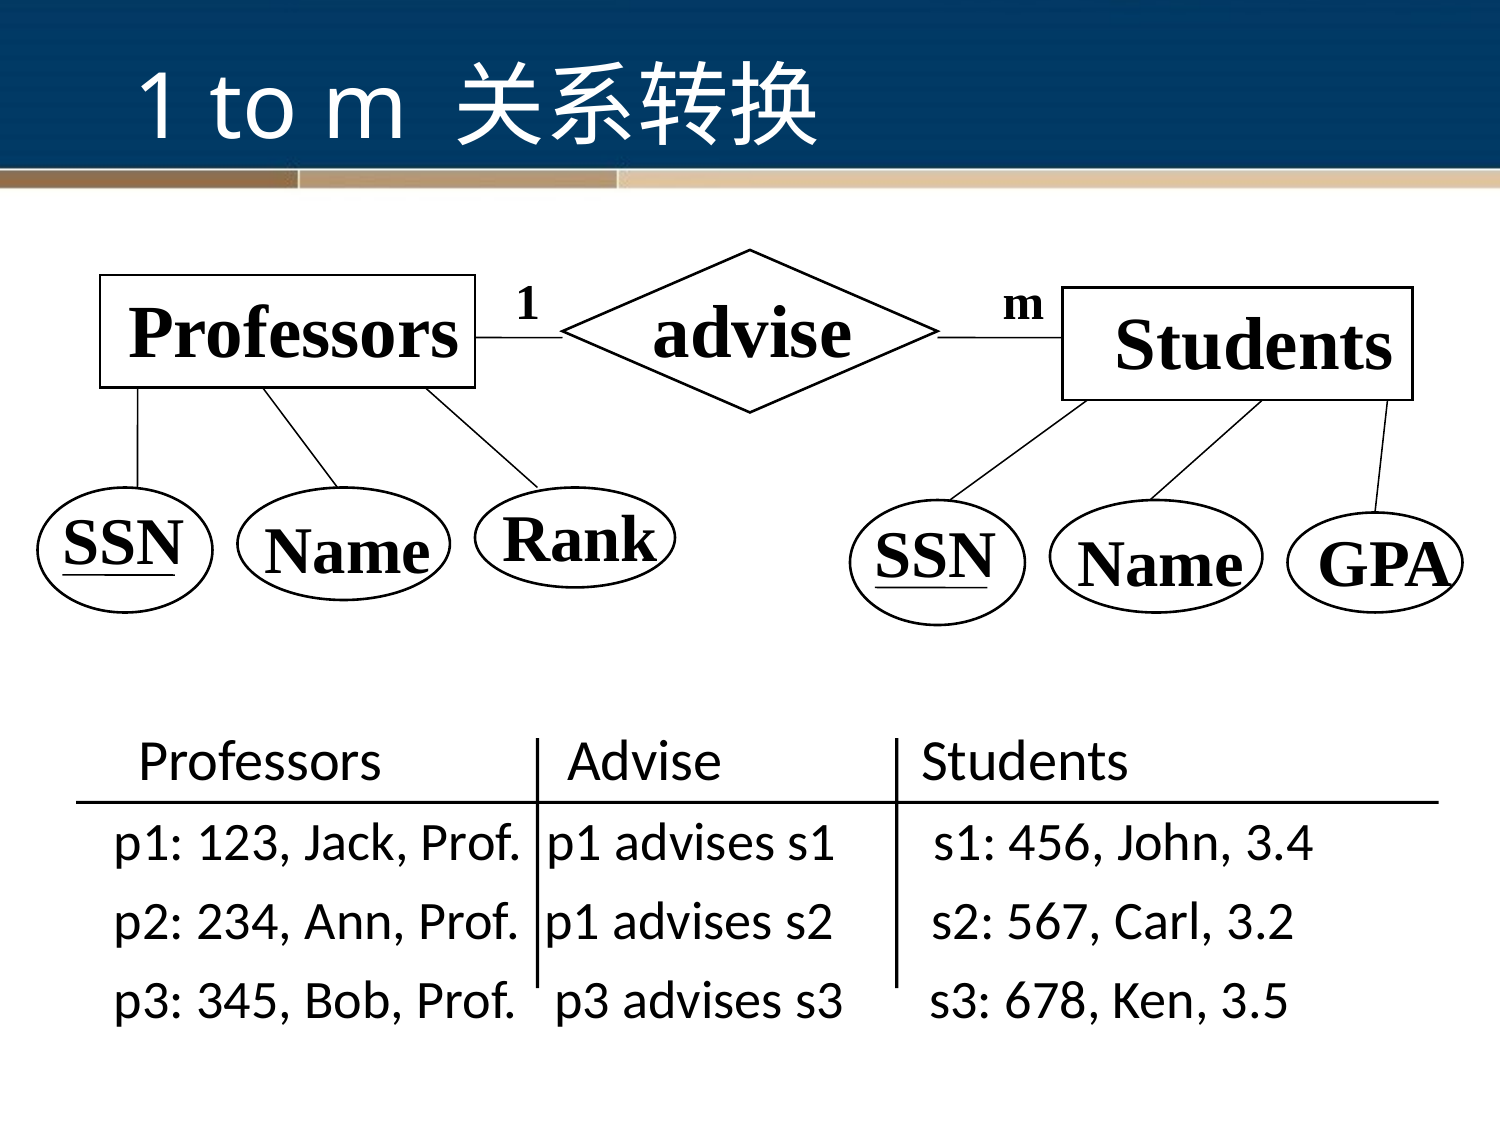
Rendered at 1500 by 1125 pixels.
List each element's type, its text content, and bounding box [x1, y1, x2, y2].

text_box Rank [487, 487, 560, 512]
text_box Rank [621, 550, 673, 583]
text_box [1062, 287, 1413, 400]
text_box Name [1062, 512, 1088, 529]
text_box [99, 275, 475, 388]
text_box Name [1225, 512, 1260, 542]
text_box Rank [487, 563, 529, 583]
text_box m [987, 262, 1060, 337]
list Professors Advise Students p1: 123, Jack, Prof. p1 advises s1 s1: 456, John, 3.4 p2: 234, Ann, Prof. p1 advises s2 s2: 567, Carl, 3.2 p3: 345, Bob, Prof. p3 advises s3 s3: 678, Ken, 3.5 [50, 212, 1463, 1075]
text_box Name [1202, 571, 1260, 608]
title 1 to m 关系转换 [118, 0, 1413, 212]
text_box Name [249, 571, 296, 595]
text_box Name [411, 499, 447, 528]
text_box [474, 487, 676, 588]
text_box SSN [47, 490, 96, 520]
text_box [1049, 500, 1263, 613]
text_box Rank [590, 487, 673, 525]
text_box Name [1062, 584, 1110, 608]
text_box [562, 249, 938, 413]
text_box GPA [1302, 591, 1335, 608]
text_box GPA [1302, 512, 1362, 534]
text_box 1 [500, 262, 555, 337]
text_box [37, 487, 213, 613]
text_box Name [249, 499, 276, 517]
text_box advise [808, 274, 868, 300]
text_box advise [637, 274, 692, 298]
text_box [849, 500, 1025, 626]
text_box advise [637, 364, 672, 380]
text_box SSN [154, 490, 200, 516]
text_box Name [392, 559, 447, 595]
text_box [1287, 512, 1463, 613]
text_box SSN [860, 503, 906, 532]
text_box SSN [969, 503, 1012, 528]
text_box GPA [1388, 512, 1469, 608]
picture [0, 0, 1500, 1125]
text_box [237, 487, 450, 601]
text_box advise [828, 362, 868, 380]
